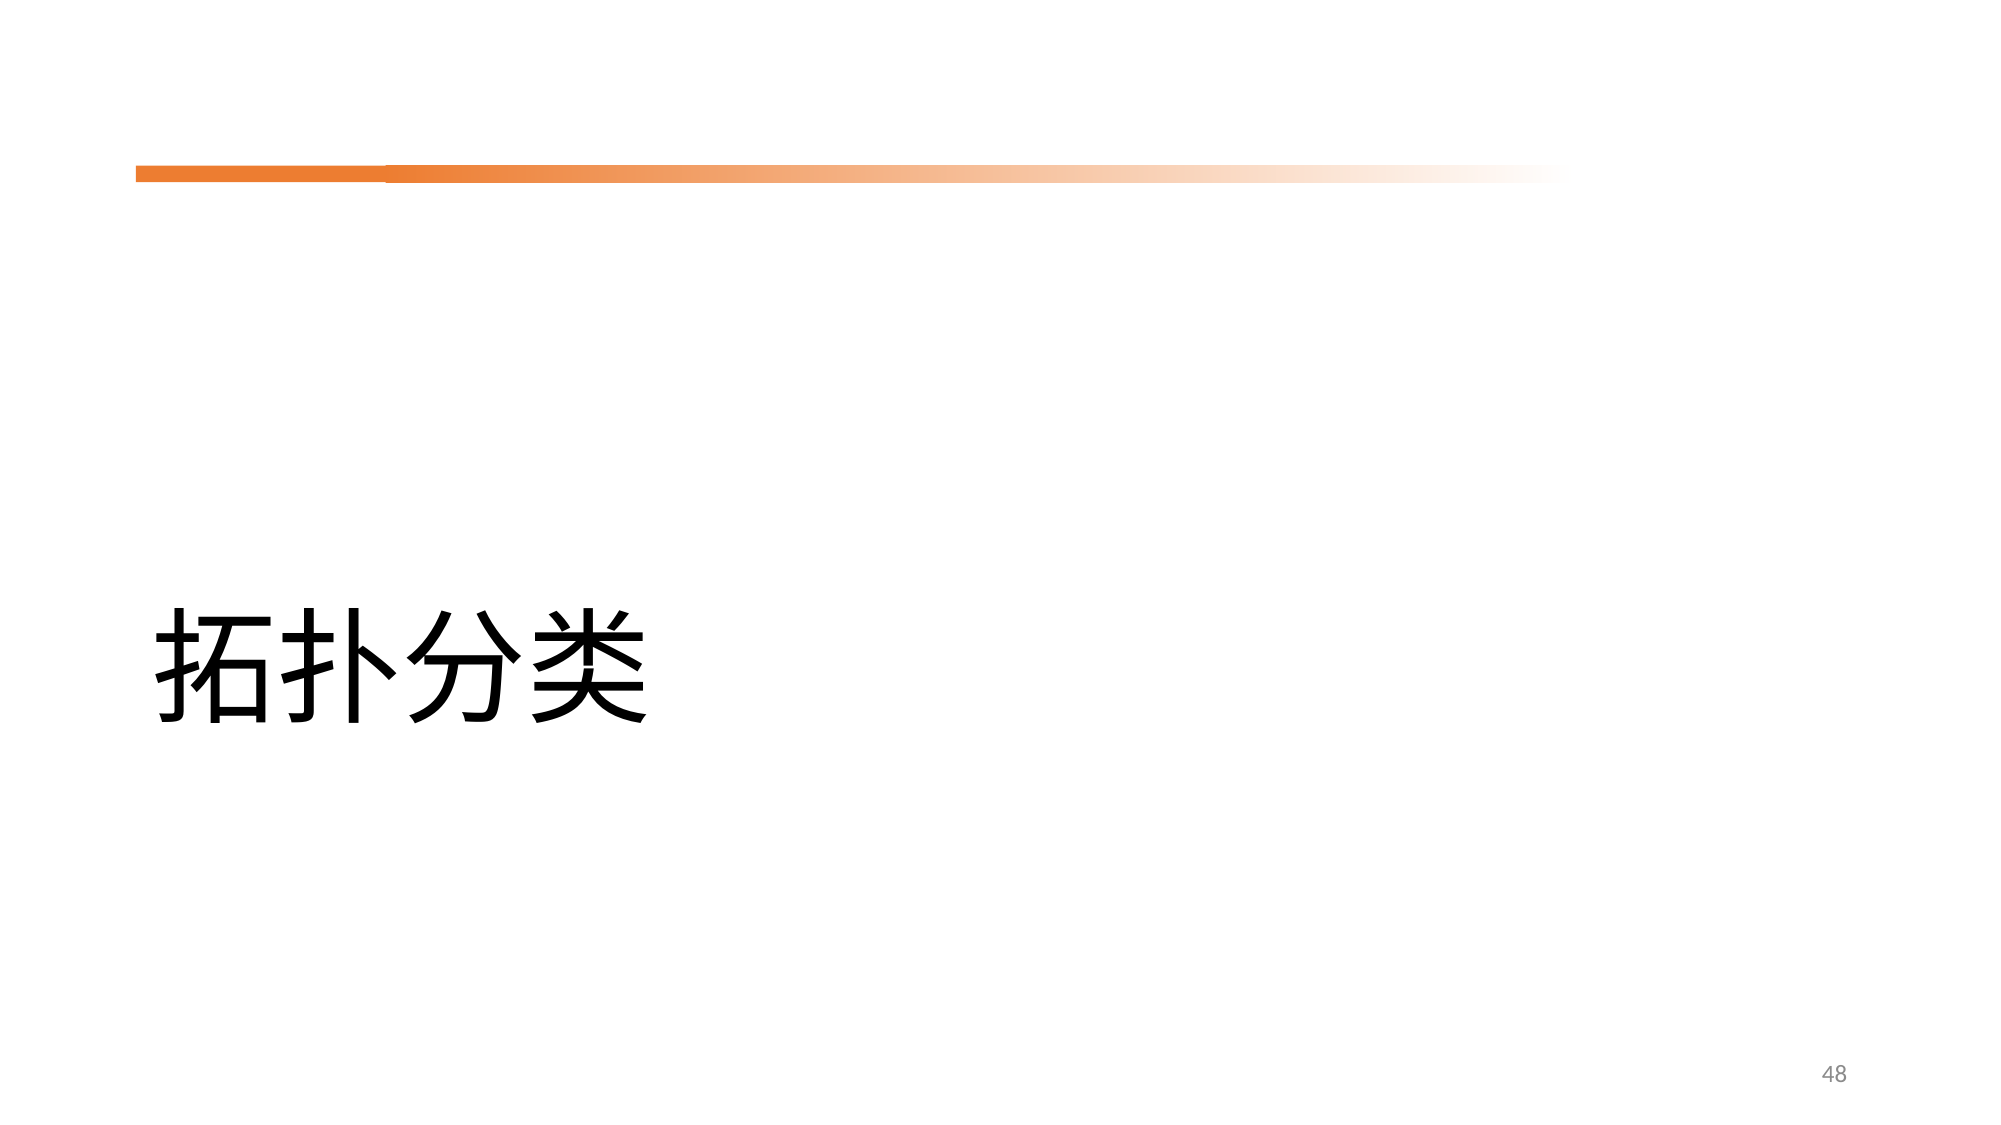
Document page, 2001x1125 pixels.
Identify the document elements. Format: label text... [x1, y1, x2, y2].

title 拓扑分类 [136, 280, 1862, 749]
slide_number 48 [1412, 1042, 1863, 1103]
